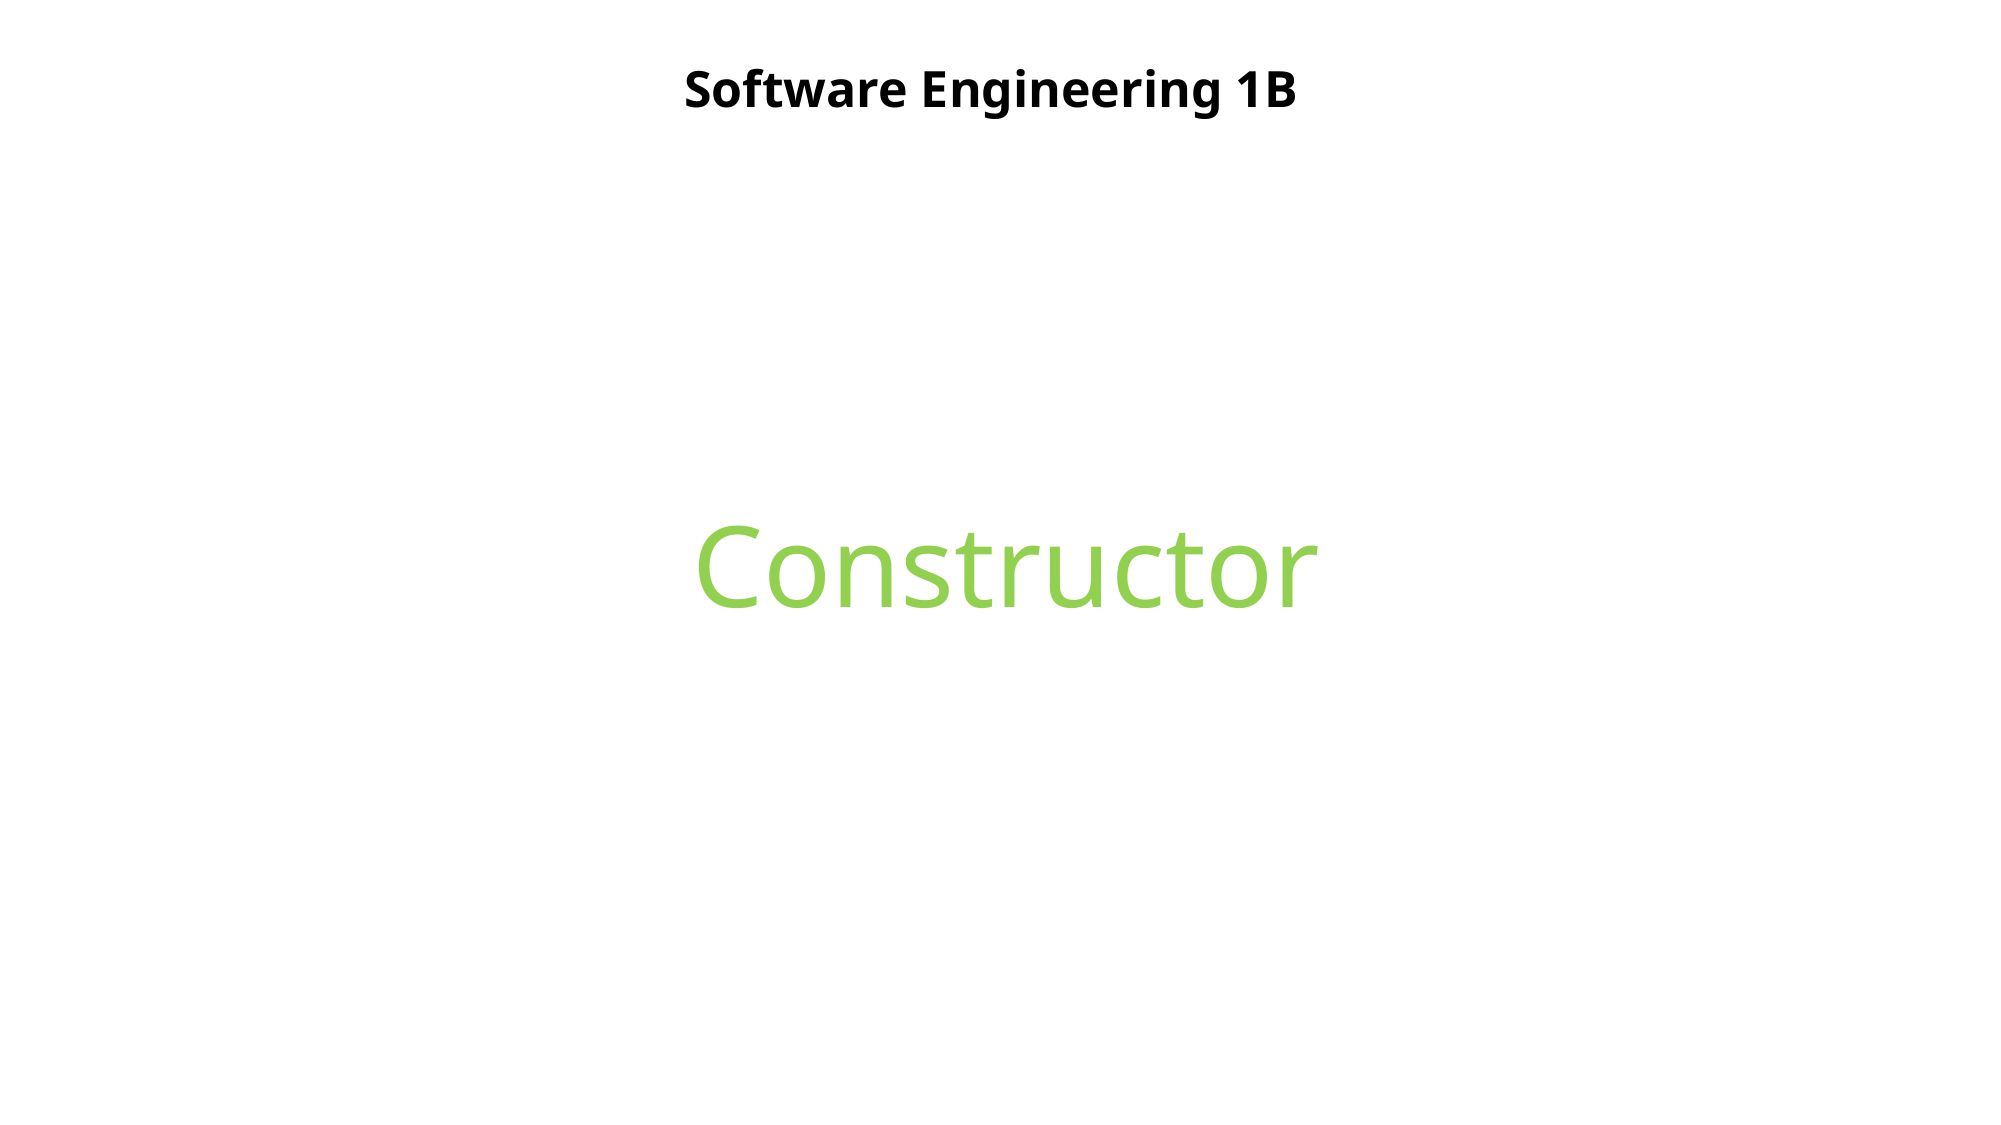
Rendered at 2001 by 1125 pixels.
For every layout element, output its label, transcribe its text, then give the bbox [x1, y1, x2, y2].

title Constructor [337, 275, 1675, 638]
text_box Software Engineering 1B [253, 49, 1729, 125]
